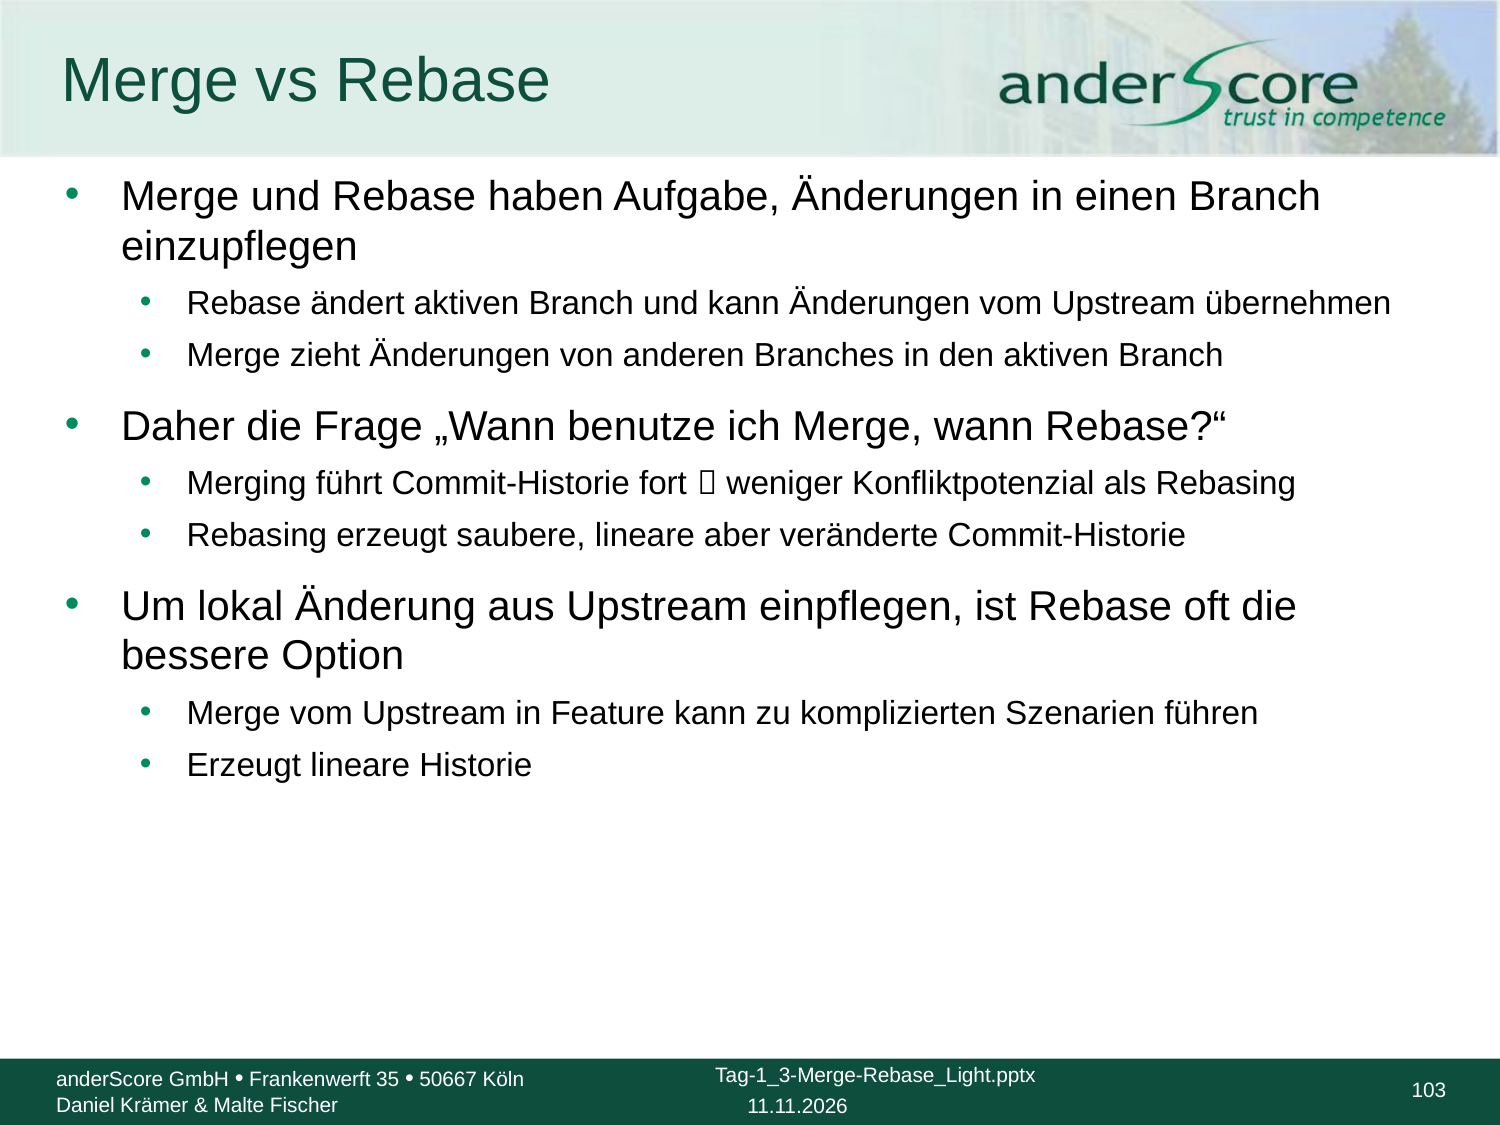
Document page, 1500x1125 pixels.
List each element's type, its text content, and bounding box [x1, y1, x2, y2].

title Merge vs Rebase [46, 23, 975, 140]
list Merge und Rebase haben Aufgabe, Änderungen in einen Branch einzupflegen Rebase ändert aktiven Branch und kann Änderungen vom Upstream übernehmen Merge zieht Änderungen von anderen Branches in den aktiven Branch Daher die Frage „Wann benutze ich Merge, wann Rebase?“ Merging führt Commit-Historie fort  weniger Konfliktpotenzial als Rebasing Rebasing erzeugt saubere, lineare aber veränderte Commit-Historie Um lokal Änderung aus Upstream einpflegen, ist Rebase oft die bessere Option Merge vom Upstream in Feature kann zu komplizierten Szenarien führen Erzeugt lineare Historie [49, 160, 1447, 1024]
picture [0, 0, 1500, 157]
